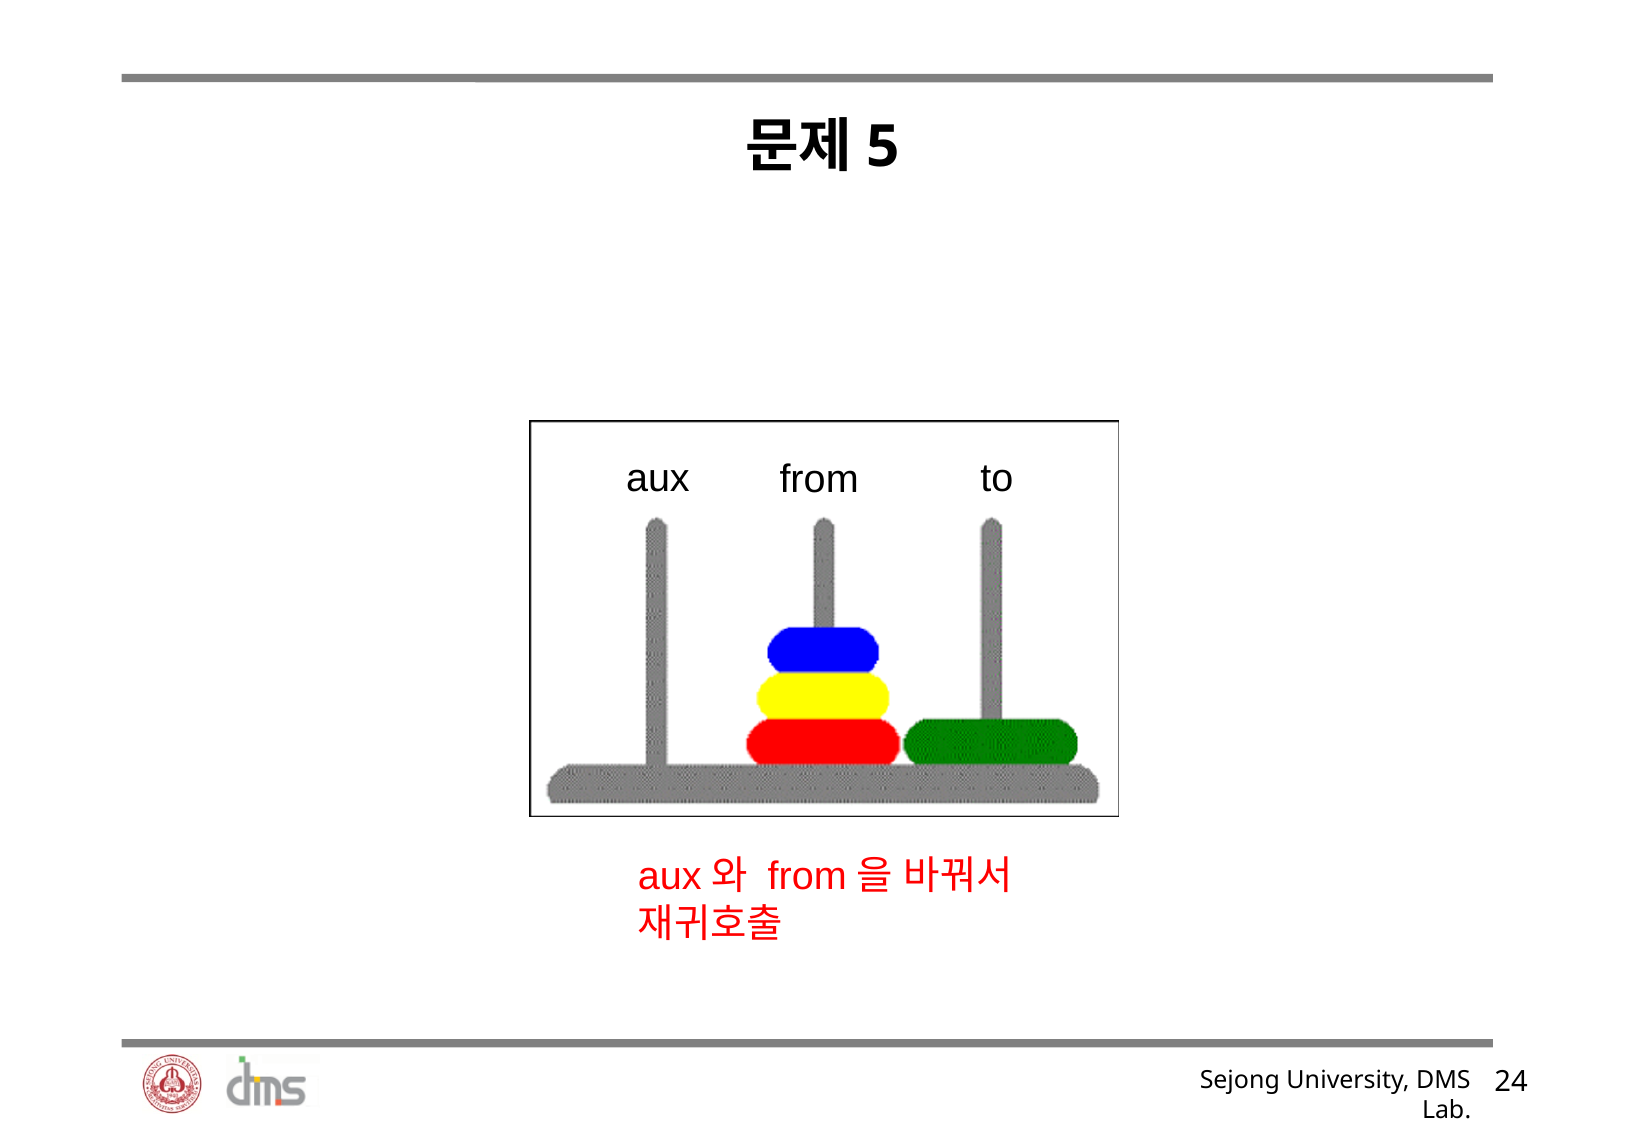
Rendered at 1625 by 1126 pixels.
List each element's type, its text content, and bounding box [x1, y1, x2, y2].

picture [142, 1054, 202, 1114]
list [529, 419, 1119, 817]
text_box aux와 from을 바꿔서 재귀호출 [623, 842, 1037, 953]
title 문제5 [94, 89, 1552, 197]
slide_number 23 [1163, 1054, 1544, 1112]
picture [226, 1054, 320, 1108]
